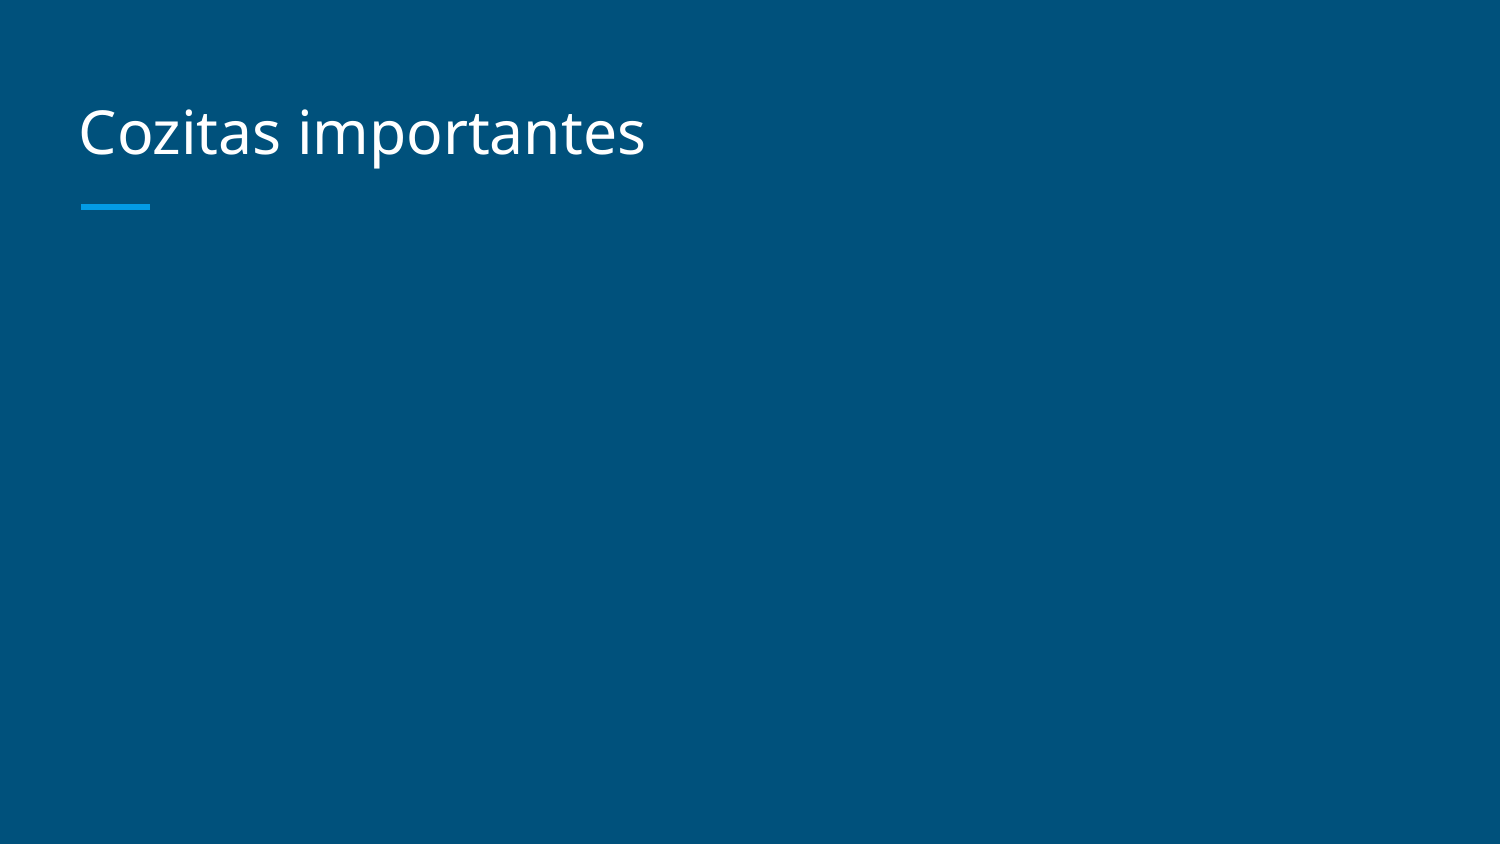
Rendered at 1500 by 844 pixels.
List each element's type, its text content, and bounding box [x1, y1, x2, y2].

title Cozitas importantes [63, 75, 1437, 188]
